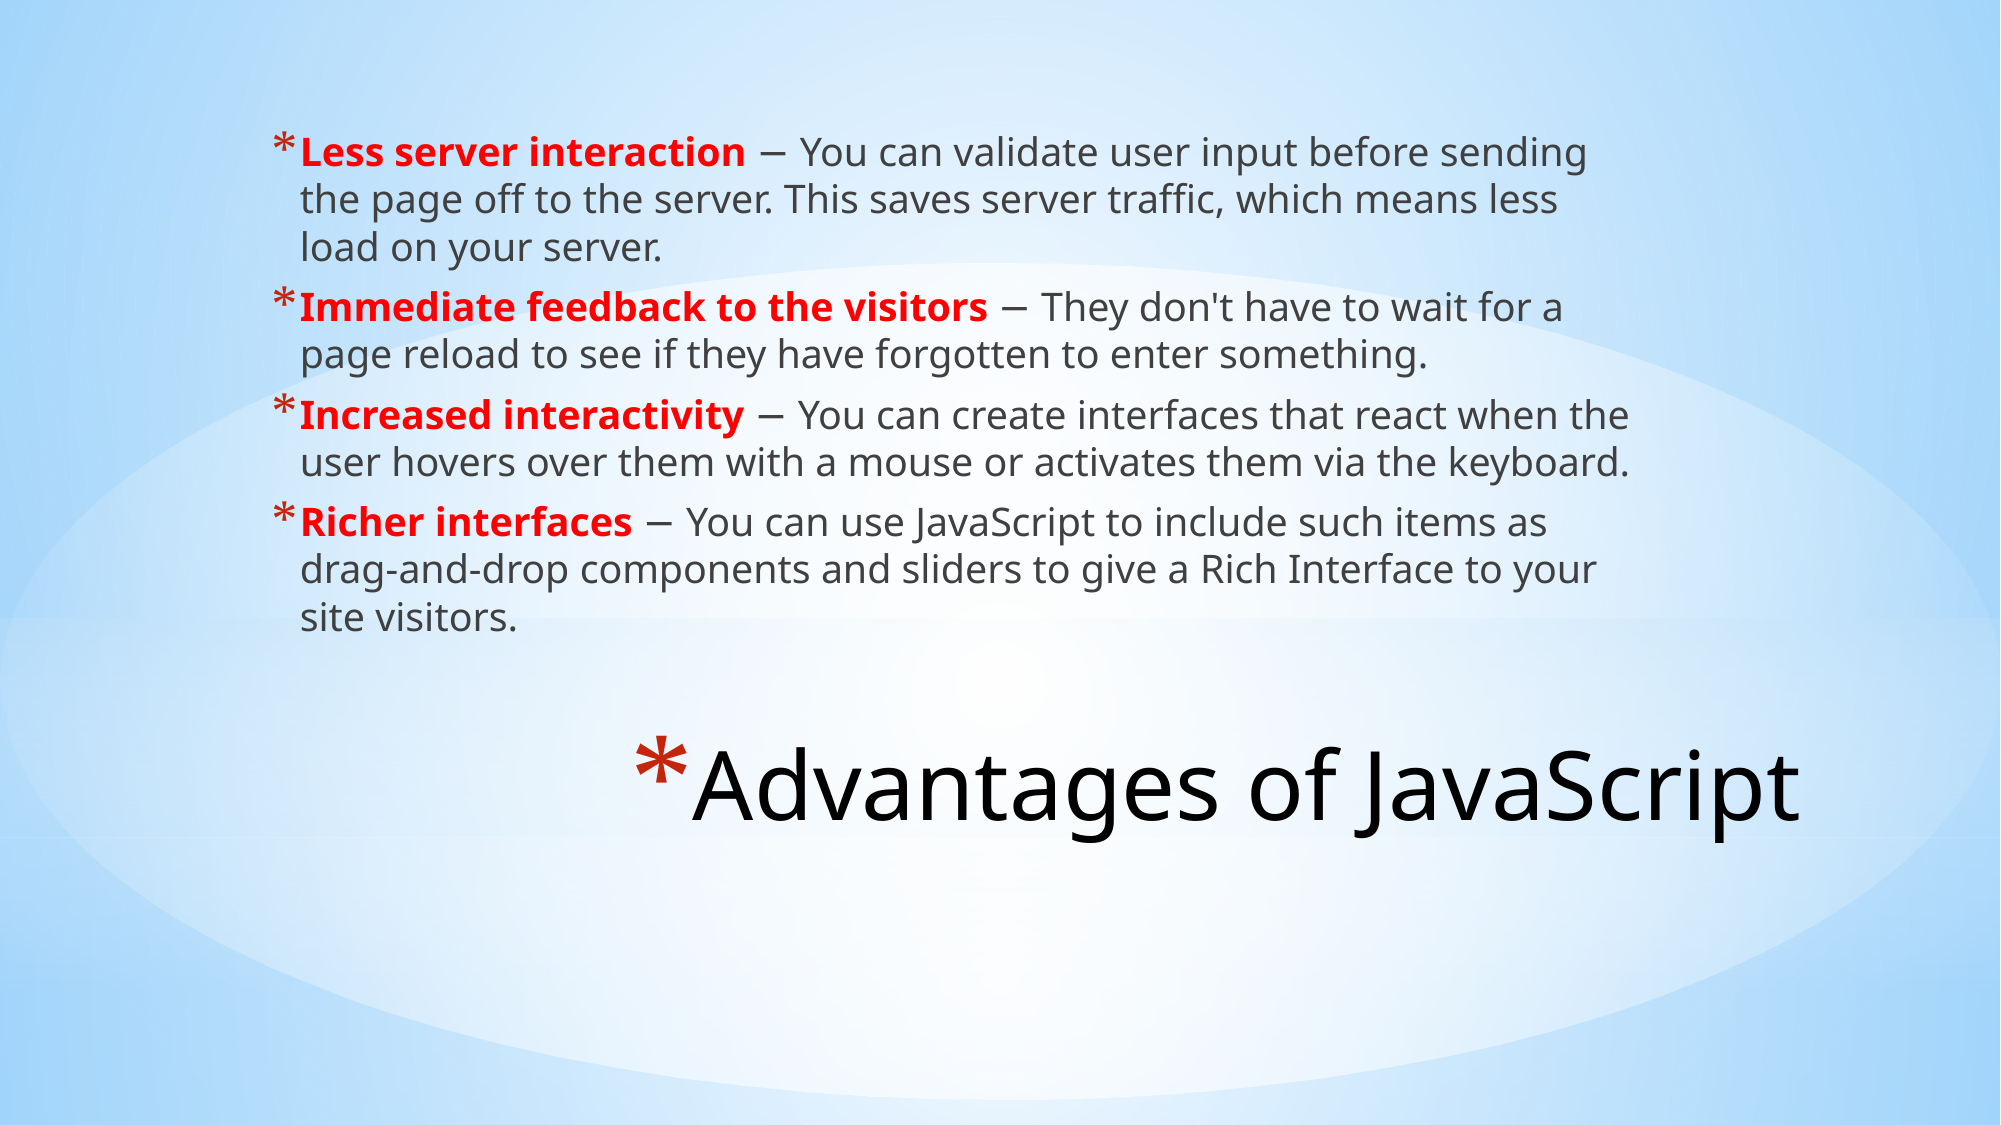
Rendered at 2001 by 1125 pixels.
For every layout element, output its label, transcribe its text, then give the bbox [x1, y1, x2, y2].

title Advantages of JavaScript [392, 717, 1817, 905]
list Less server interaction − You can validate user input before sending the page off to the server. This saves server traffic, which means less load on your server. Immediate feedback to the visitors − They don't have to wait for a page reload to see if they have forgotten to enter something. Increased interactivity − You can create interfaces that react when the user hovers over them with a mouse or activates them via the keyboard. Richer interfaces − You can use JavaScript to include such items as drag-and-drop components and sliders to give a Rich Interface to your site visitors. [249, 120, 1650, 690]
